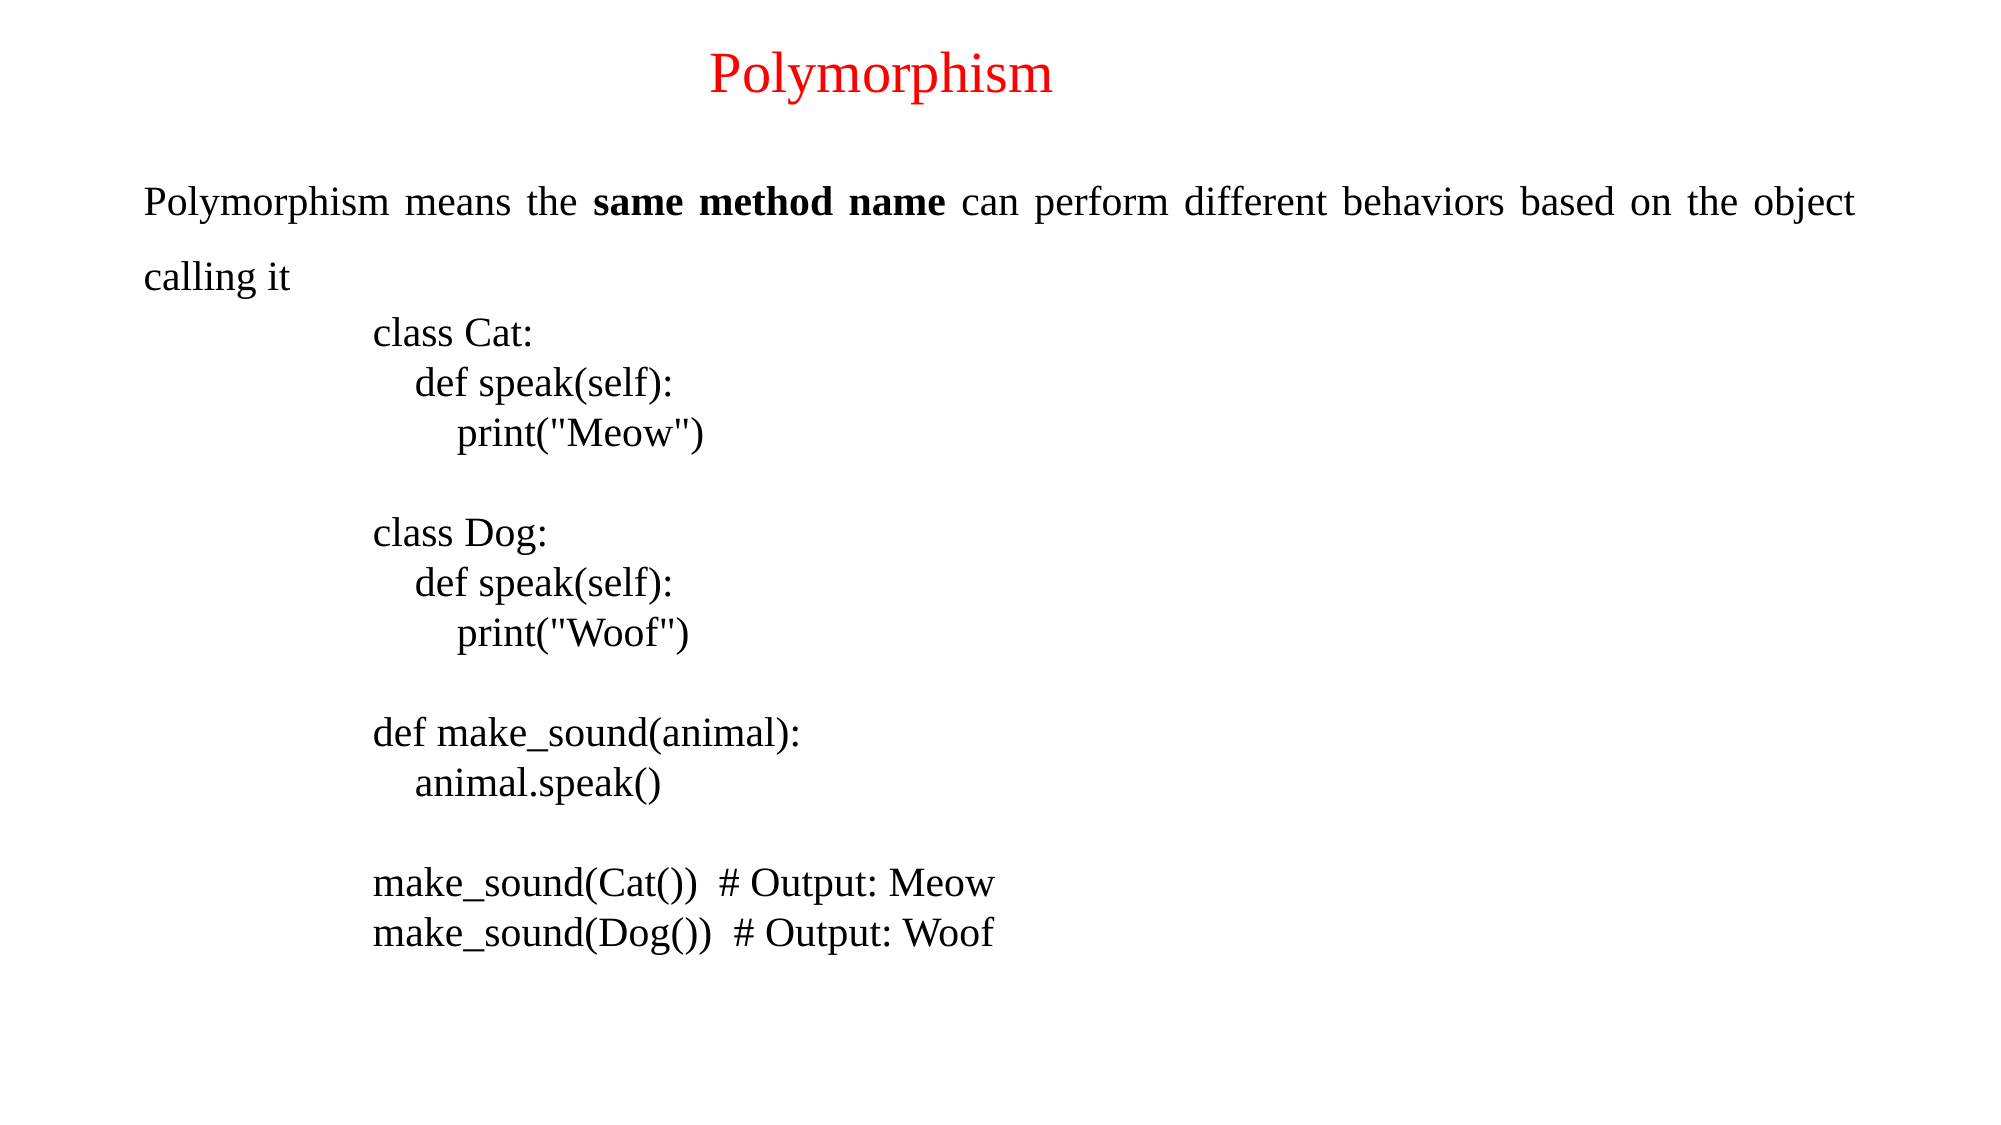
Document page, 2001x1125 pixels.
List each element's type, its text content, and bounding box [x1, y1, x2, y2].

text_box class Cat: def speak(self): print("Meow") class Dog: def speak(self): print("Woof") def make_sound(animal): animal.speak() make_sound(Cat()) # Output: Meow make_sound(Dog()) # Output: Woof [358, 297, 1358, 963]
title Polymorphism [173, 35, 1591, 113]
subtitle Polymorphism means the same method name can perform different behaviors based on the object calling it [128, 140, 1872, 1125]
